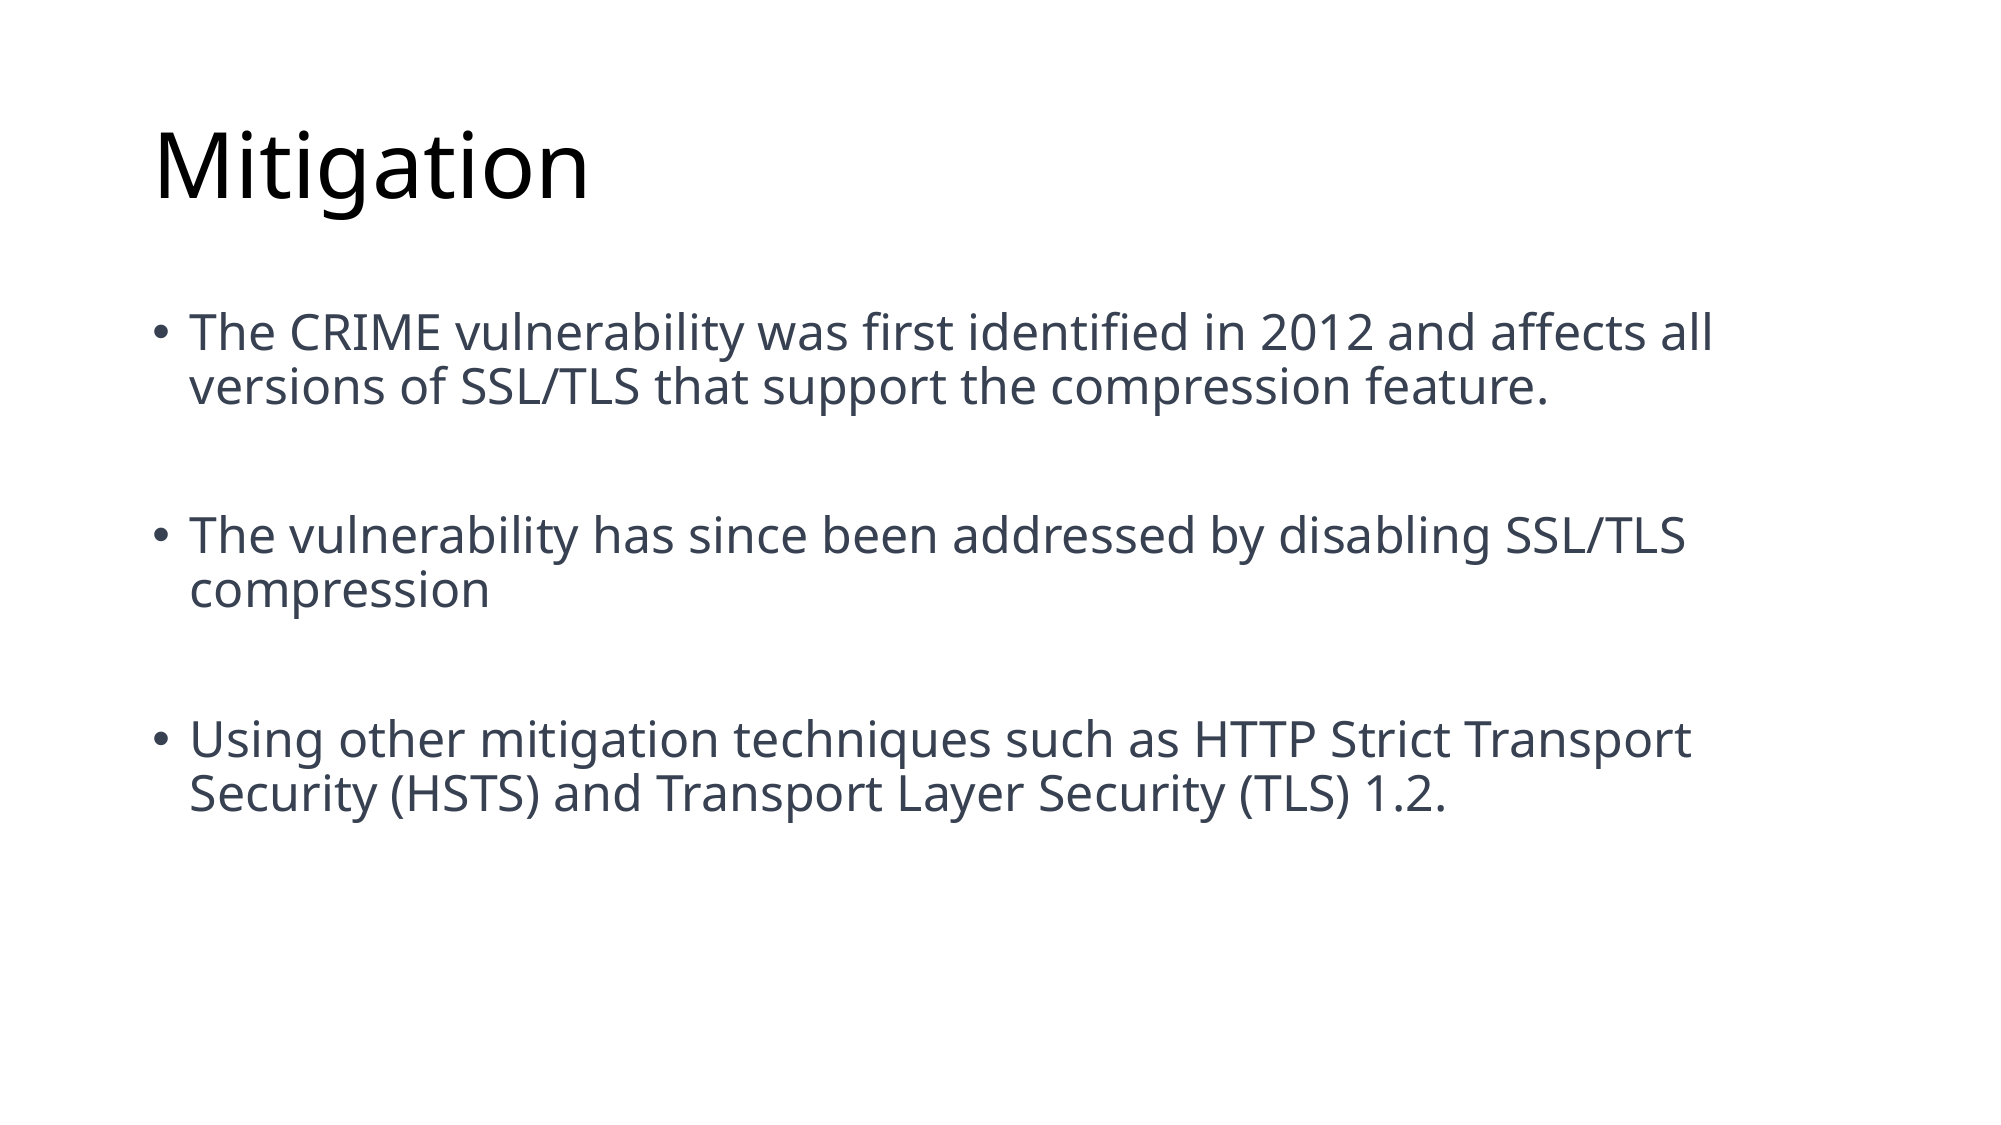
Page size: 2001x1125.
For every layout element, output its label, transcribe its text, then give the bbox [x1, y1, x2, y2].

list The CRIME vulnerability was first identified in 2012 and affects all versions of SSL/TLS that support the compression feature. The vulnerability has since been addressed by disabling SSL/TLS compression Using other mitigation techniques such as HTTP Strict Transport Security (HSTS) and Transport Layer Security (TLS) 1.2. [137, 299, 1863, 1014]
title Mitigation [137, 59, 1863, 278]
